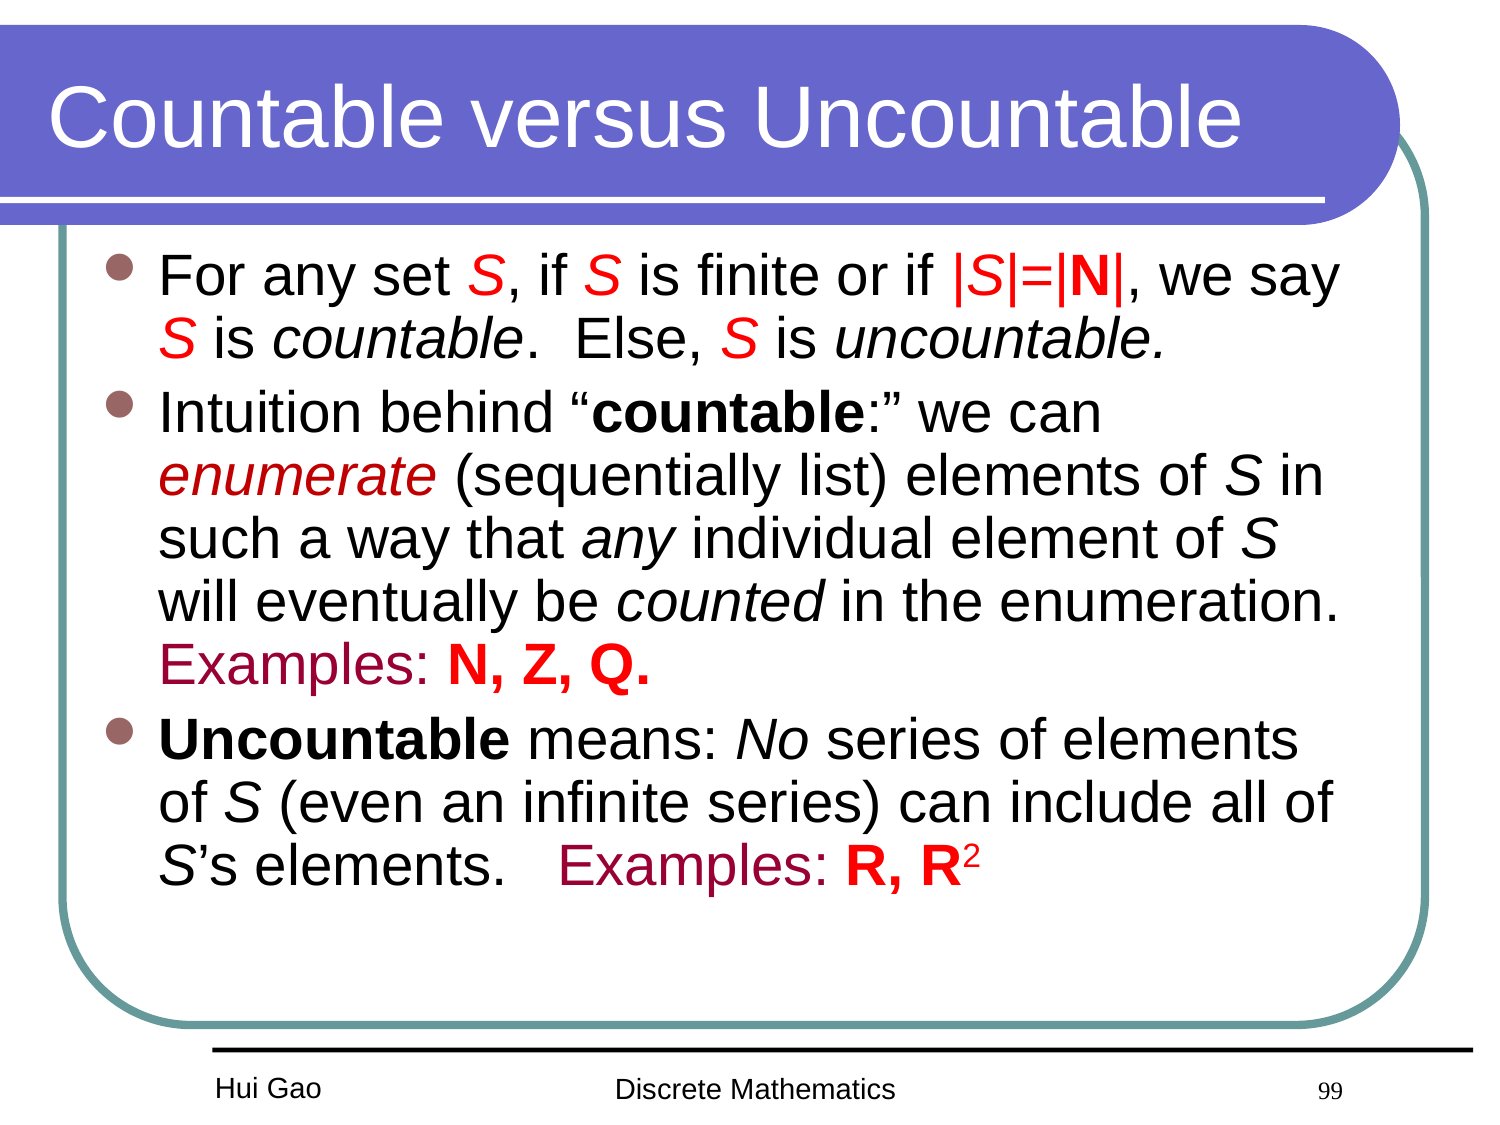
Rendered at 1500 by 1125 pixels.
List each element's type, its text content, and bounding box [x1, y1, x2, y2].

title Countable versus Uncountable [31, 37, 1348, 188]
list For any set S, if S is finite or if |S|=|N|, we say S is countable. Else, S is uncountable. Intuition behind “countable:” we can enumerate (sequentially list) elements of S in such a way that any individual element of S will eventually be counted in the enumeration. Examples: N, Z, Q. Uncountable means: No series of elements of S (even an infinite series) can include all of S’s elements. Examples: R, R2 [87, 237, 1376, 976]
